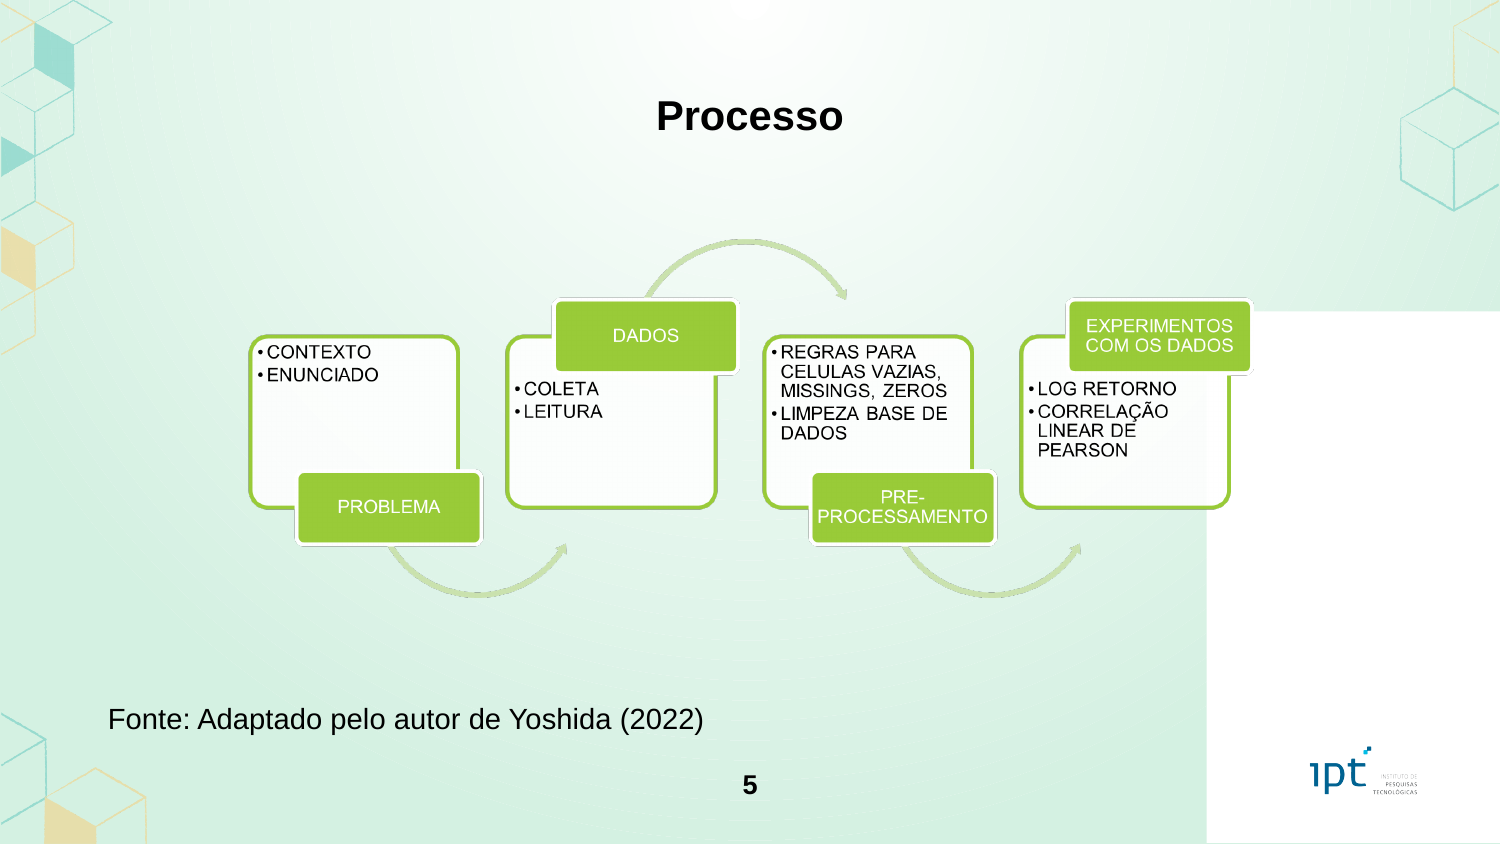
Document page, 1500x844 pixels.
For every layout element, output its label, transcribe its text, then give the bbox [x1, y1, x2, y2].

picture [1296, 733, 1433, 815]
slide_number 5 [705, 764, 795, 844]
text_box Fonte: Adaptado pelo autor de Yoshida (2022) [93, 693, 241, 744]
picture [246, 88, 1254, 756]
title Processo [203, 74, 1297, 140]
